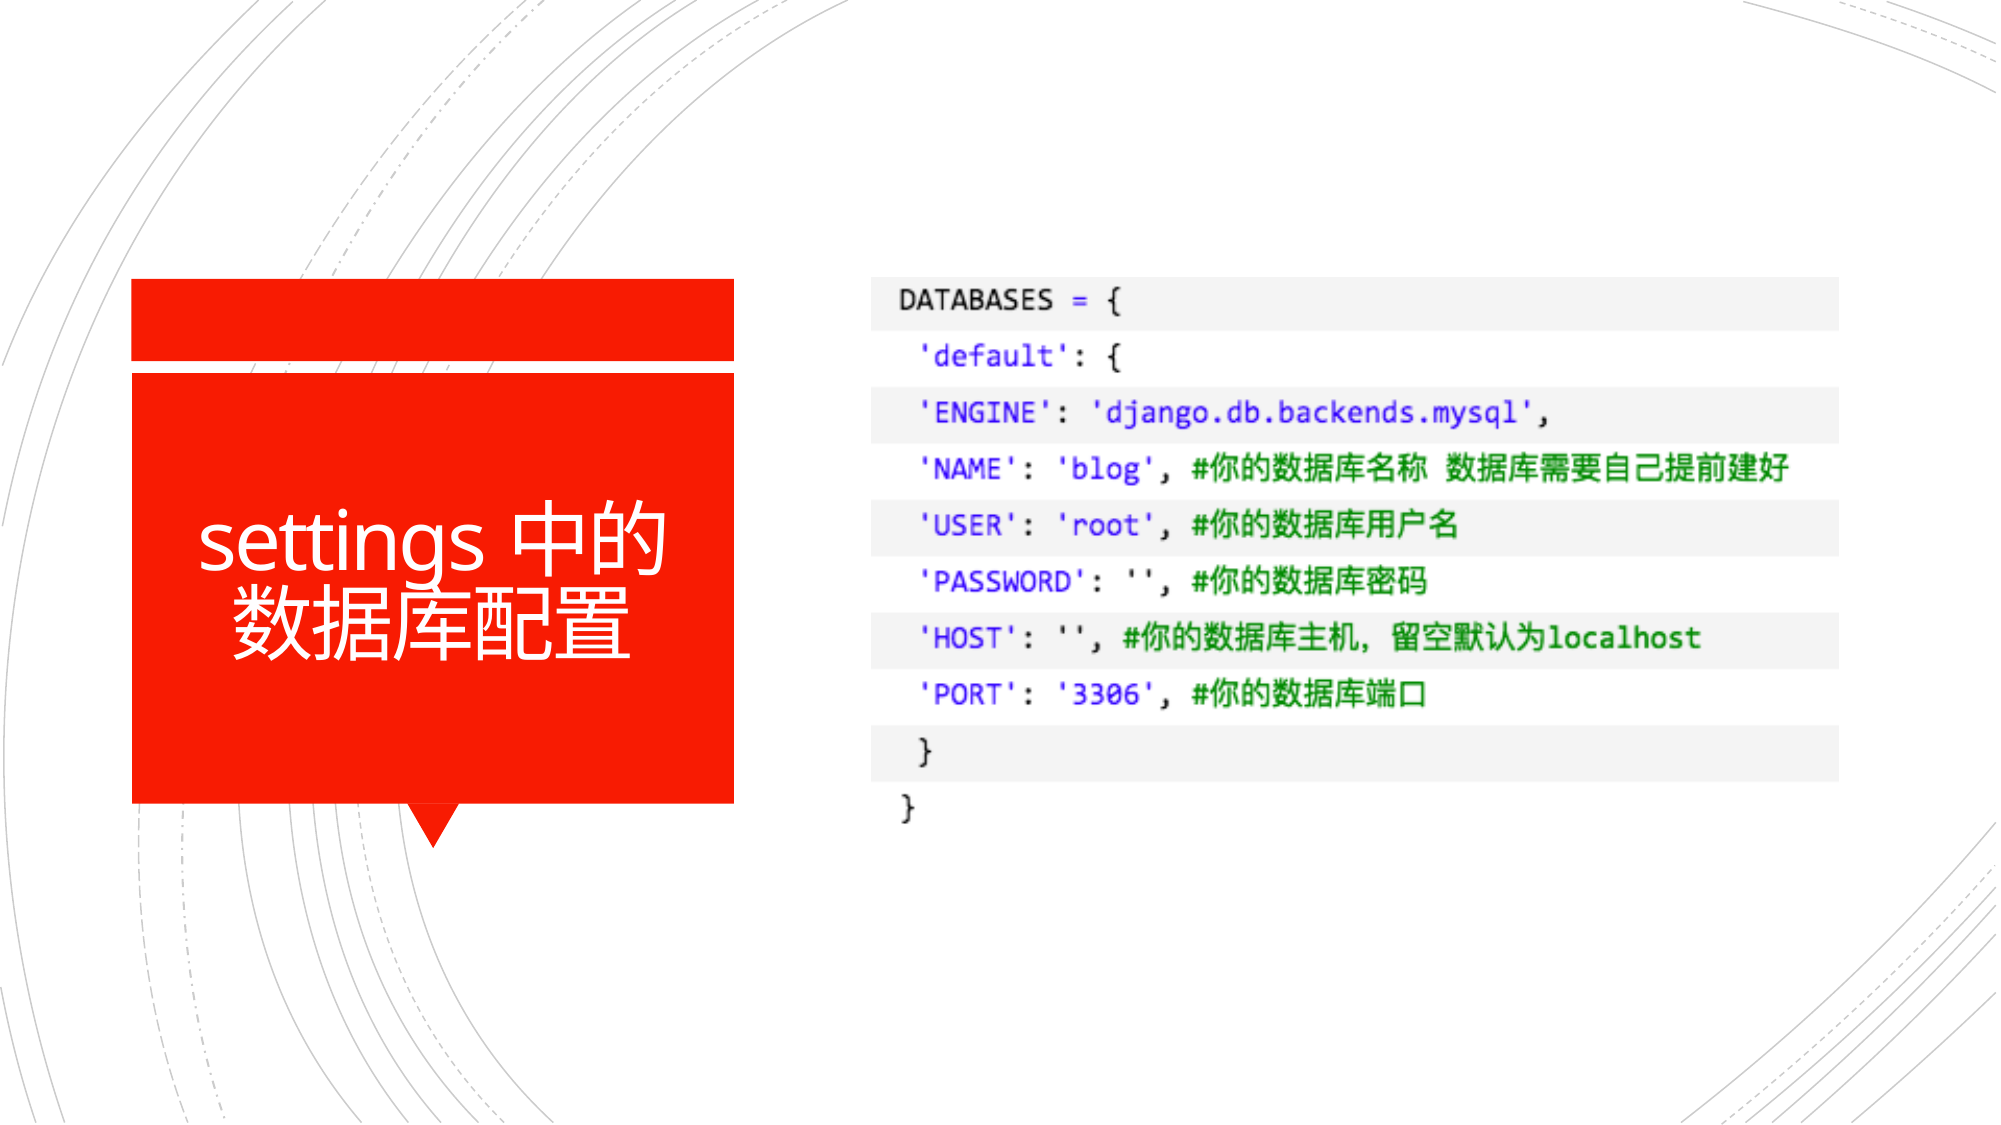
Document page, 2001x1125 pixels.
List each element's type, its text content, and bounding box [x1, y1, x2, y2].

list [871, 277, 1839, 847]
title settings中的数据库配置 [145, 385, 720, 789]
